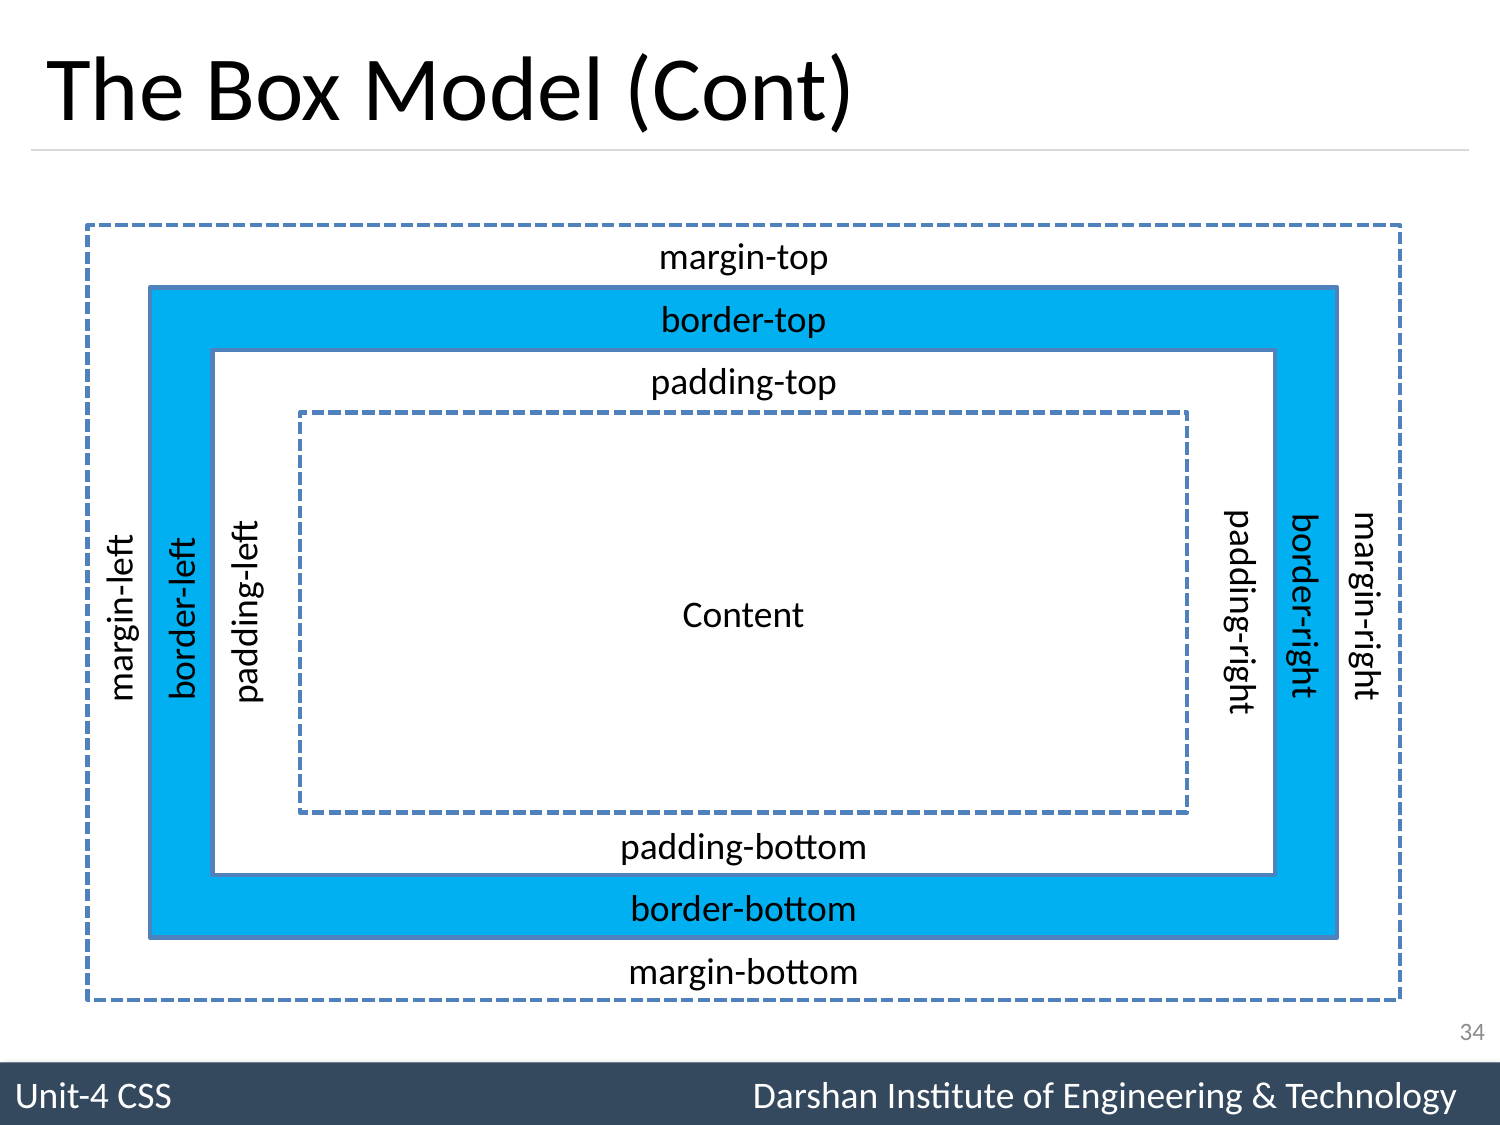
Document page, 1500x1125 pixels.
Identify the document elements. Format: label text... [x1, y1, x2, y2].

text_box padding-left [212, 443, 273, 782]
slide_number 34 [1149, 999, 1500, 1060]
text_box padding-bottom [575, 814, 913, 875]
text_box border-top [575, 287, 913, 348]
text_box [210, 348, 1277, 877]
text_box Content [298, 410, 1189, 815]
text_box border-right [1277, 437, 1338, 775]
text_box margin-left [87, 450, 148, 788]
text_box margin-bottom [575, 939, 913, 1000]
text_box border-left [149, 450, 210, 788]
text_box [903, 223, 1402, 1002]
text_box margin-right [1340, 437, 1401, 775]
title The Box Model (Cont) [31, 17, 1469, 150]
text_box [148, 285, 1339, 940]
text_box margin-top [575, 224, 913, 285]
text_box [85, 788, 577, 1002]
text_box padding-top [575, 349, 913, 410]
text_box padding-right [1215, 443, 1276, 782]
text_box border-bottom [575, 876, 913, 937]
text_box [85, 223, 581, 450]
